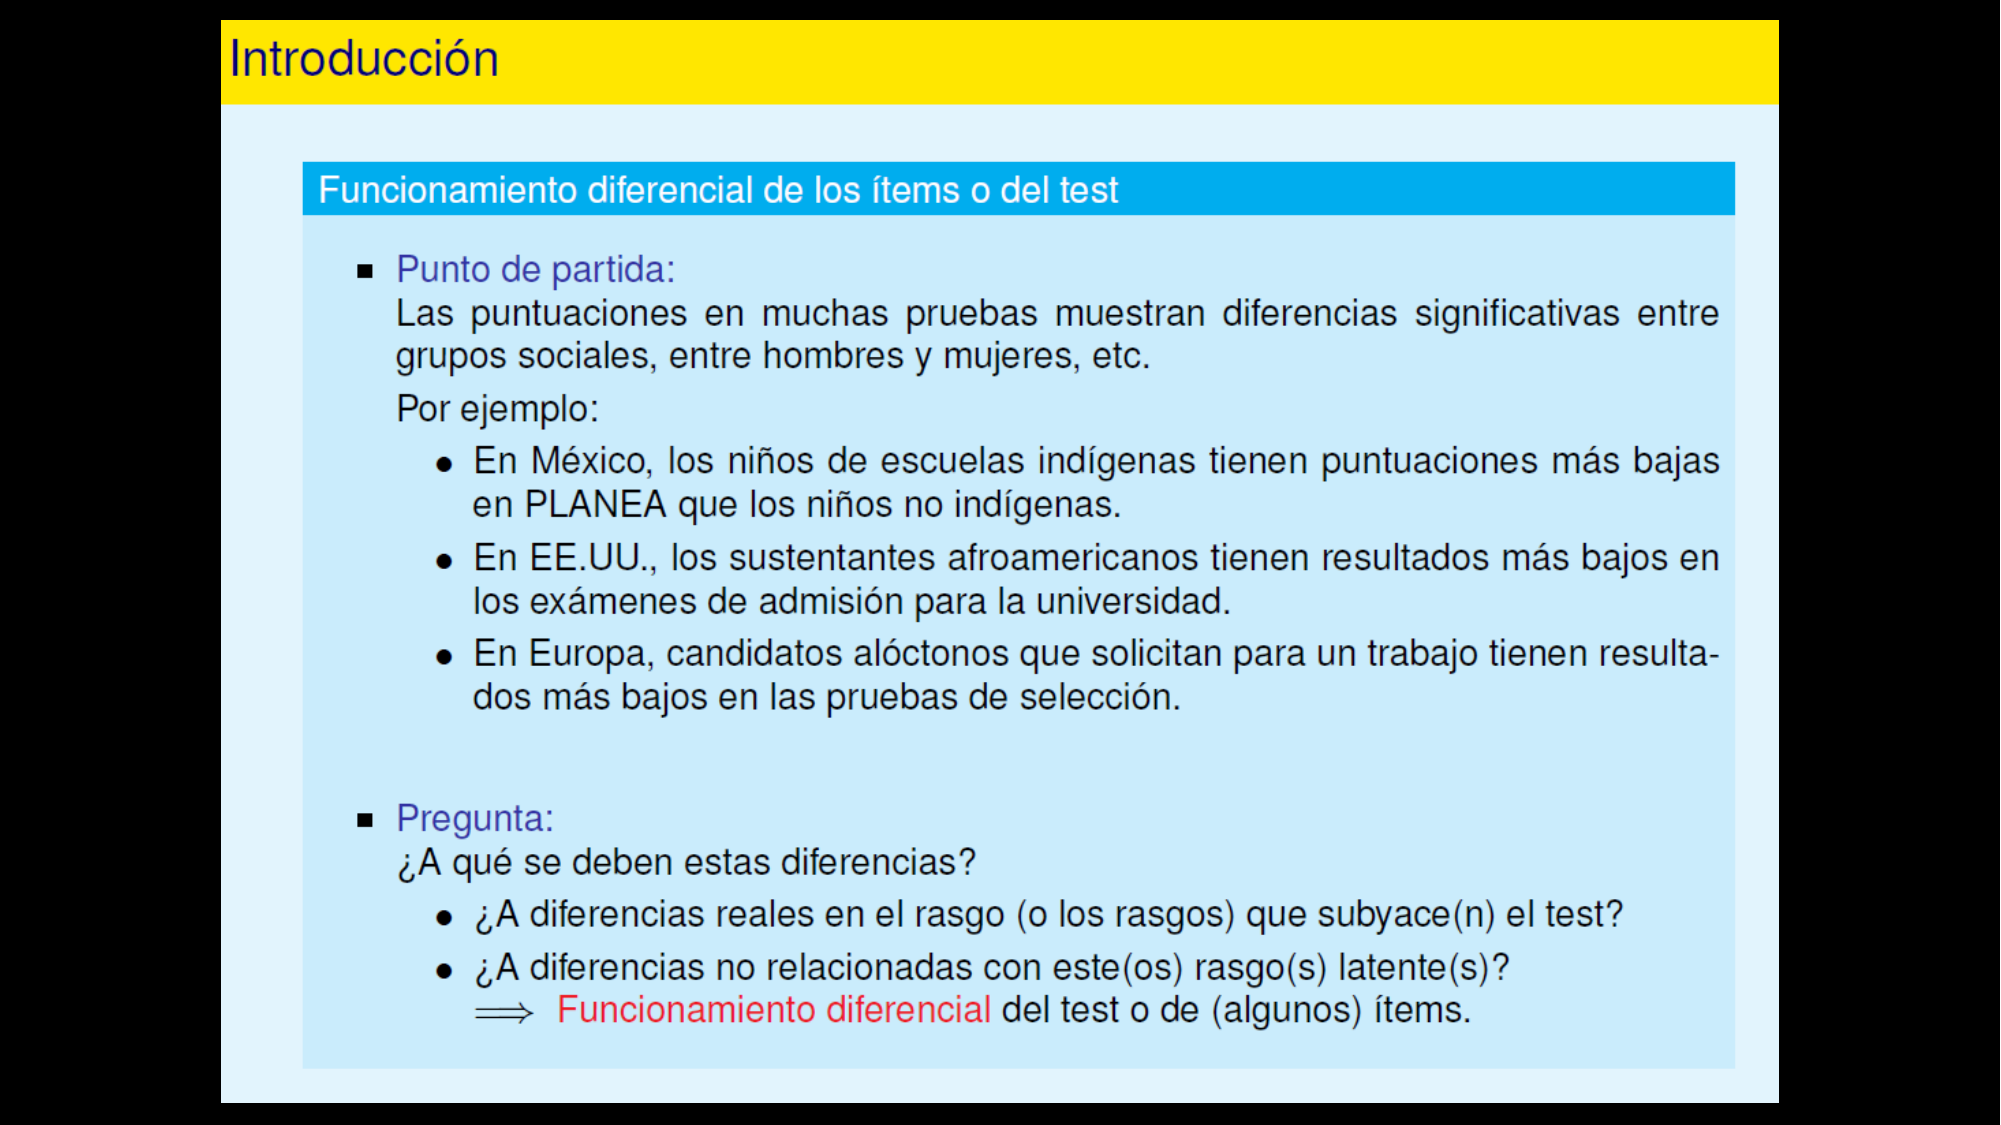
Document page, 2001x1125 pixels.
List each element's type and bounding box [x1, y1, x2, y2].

picture [221, 20, 1779, 1103]
